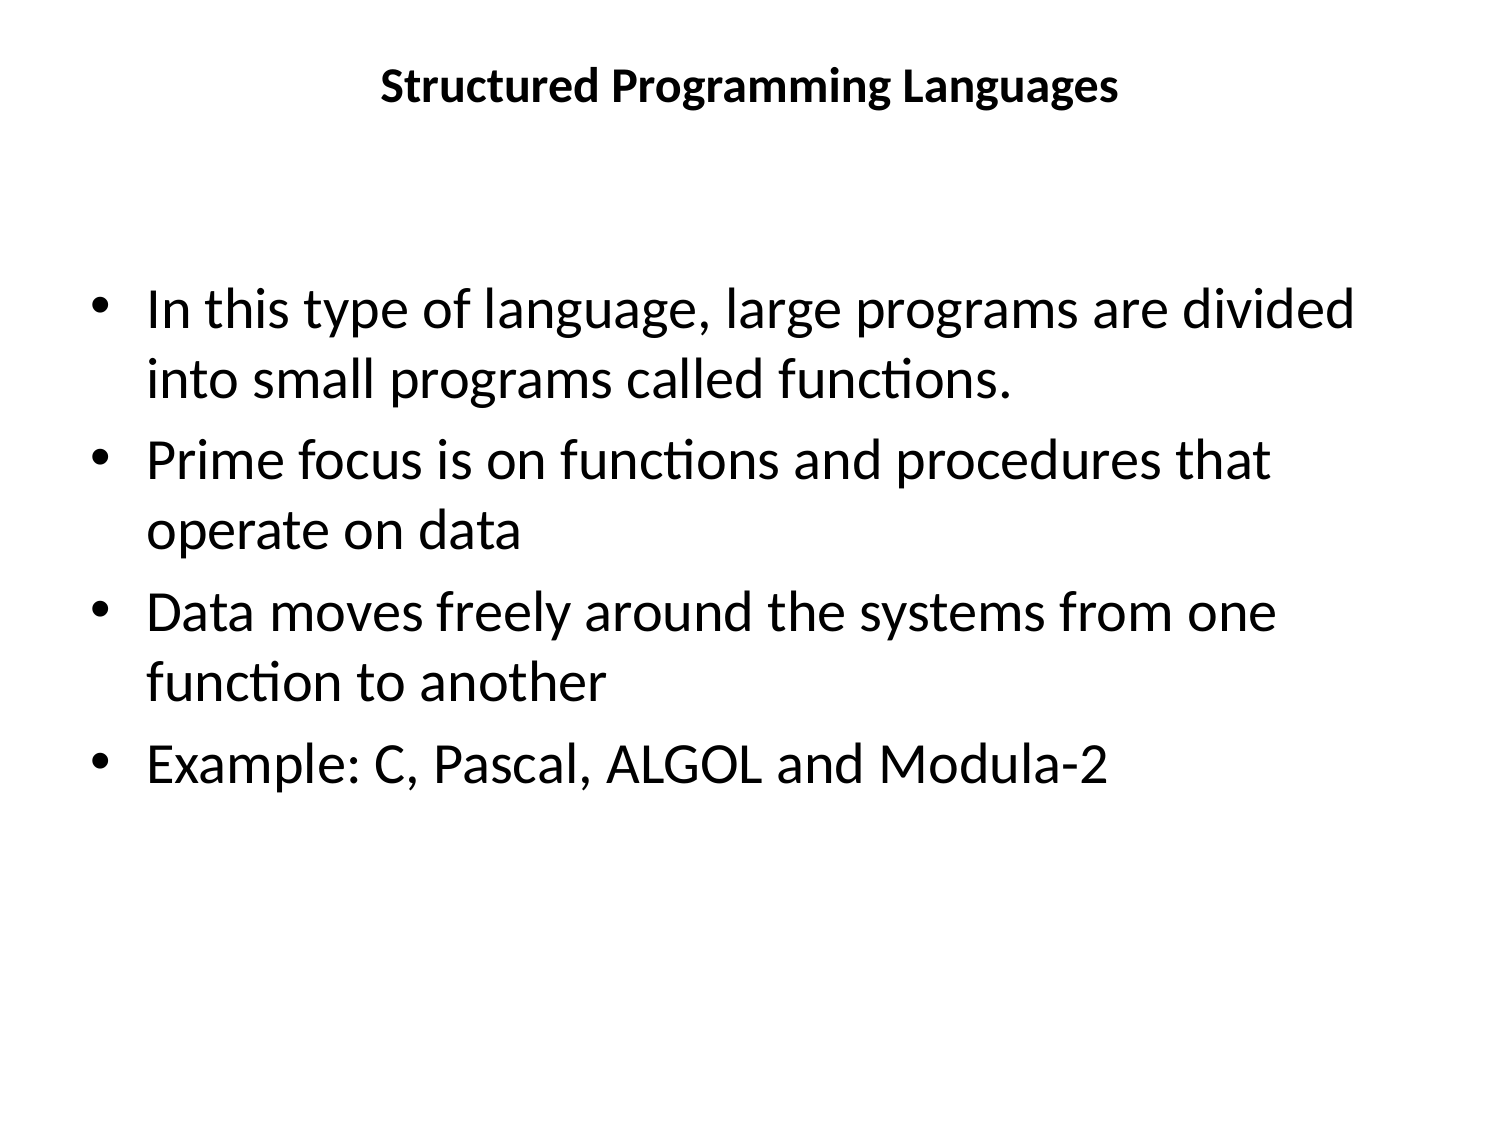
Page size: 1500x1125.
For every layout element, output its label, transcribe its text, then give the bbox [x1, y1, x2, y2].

title Structured Programming Languages [75, 45, 1425, 233]
list In this type of language, large programs are divided into small programs called functions. Prime focus is on functions and procedures that operate on data Data moves freely around the systems from one function to another Example: C, Pascal, ALGOL and Modula-2 [75, 262, 1425, 1005]
